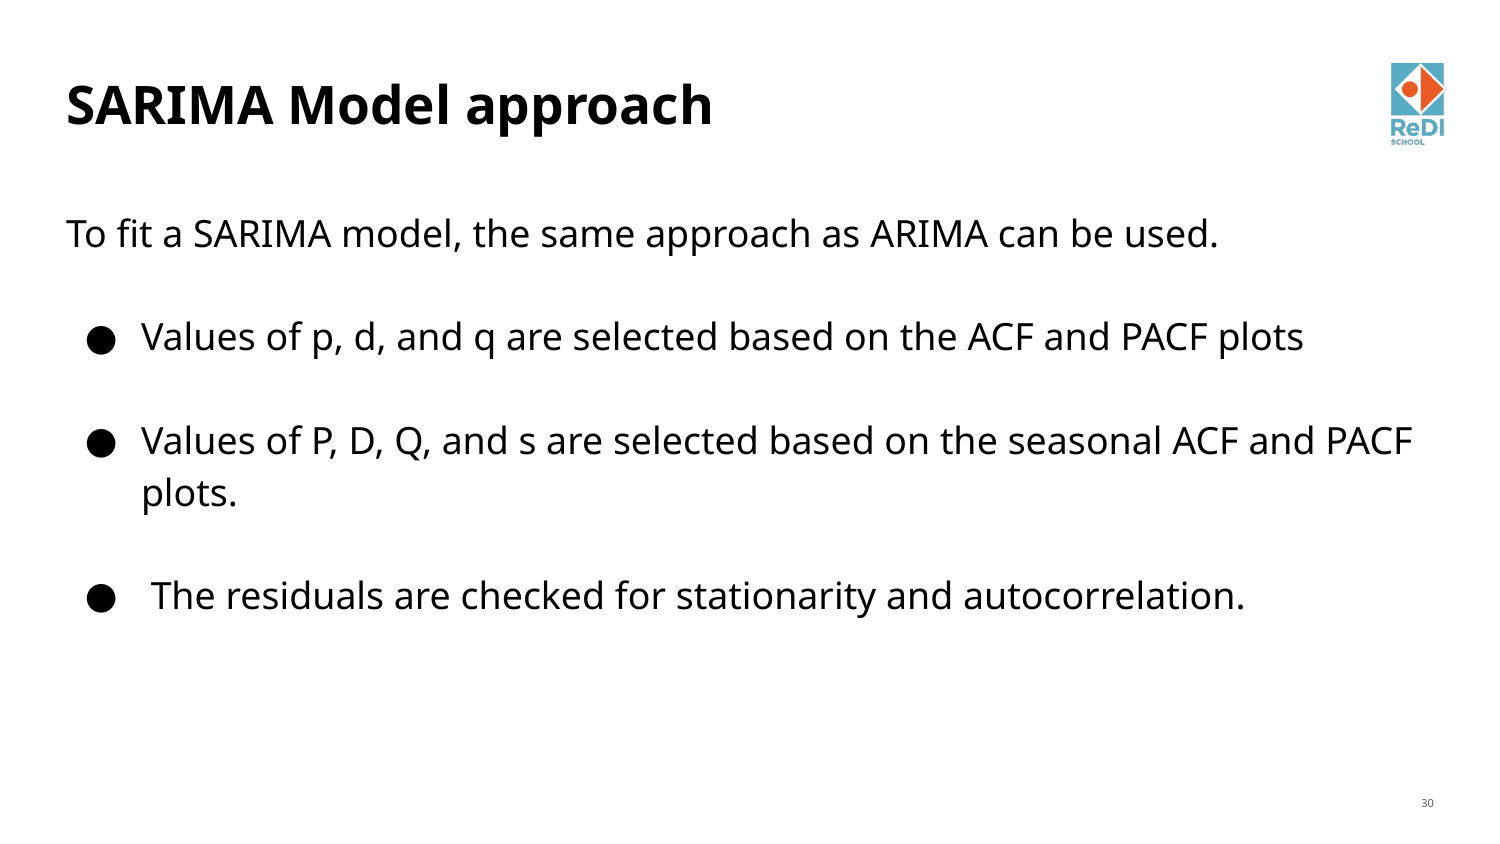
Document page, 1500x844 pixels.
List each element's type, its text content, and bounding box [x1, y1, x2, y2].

slide_number ‹#› [1388, 781, 1449, 827]
title SARIMA Model approach [51, 56, 1388, 151]
list To fit a SARIMA model, the same approach as ARIMA can be used. Values of p, d, and q are selected based on the ACF and PACF plots Values of P, D, Q, and s are selected based on the seasonal ACF and PACF plots. The residuals are checked for stationarity and autocorrelation. [51, 188, 1449, 803]
picture [1391, 63, 1447, 145]
